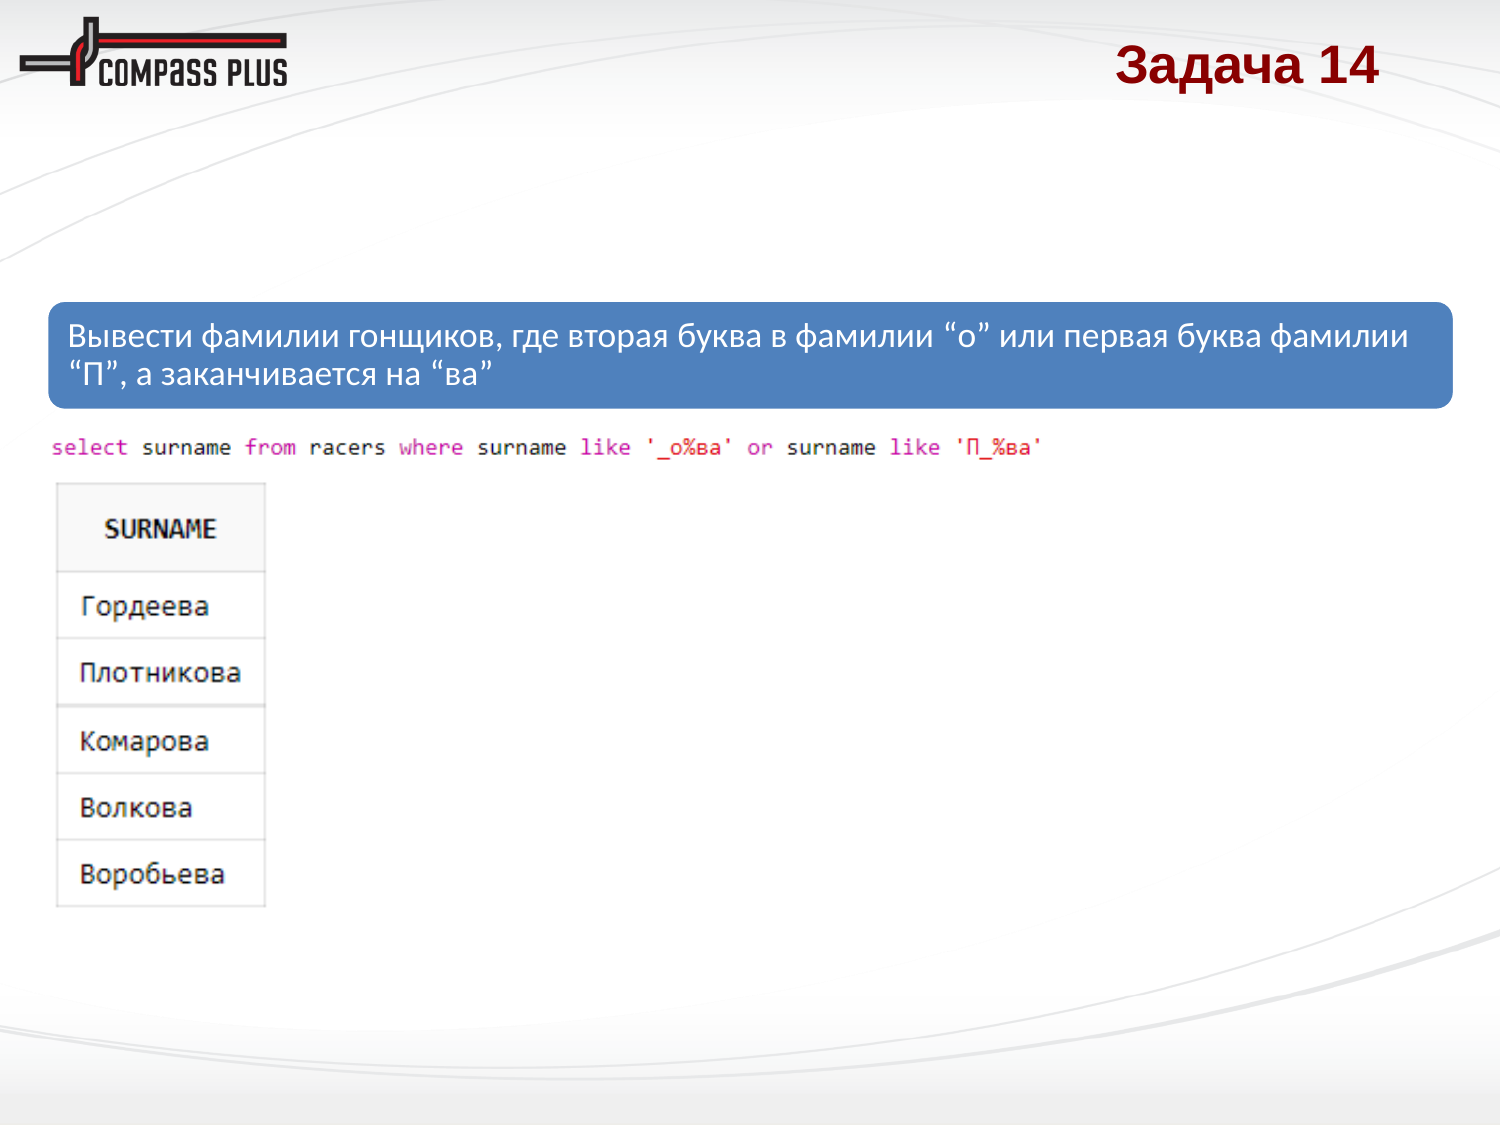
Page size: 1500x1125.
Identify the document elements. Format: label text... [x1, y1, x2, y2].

picture [0, 0, 1500, 1093]
title Задача 14 [1115, 29, 1481, 96]
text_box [45, 299, 1456, 412]
